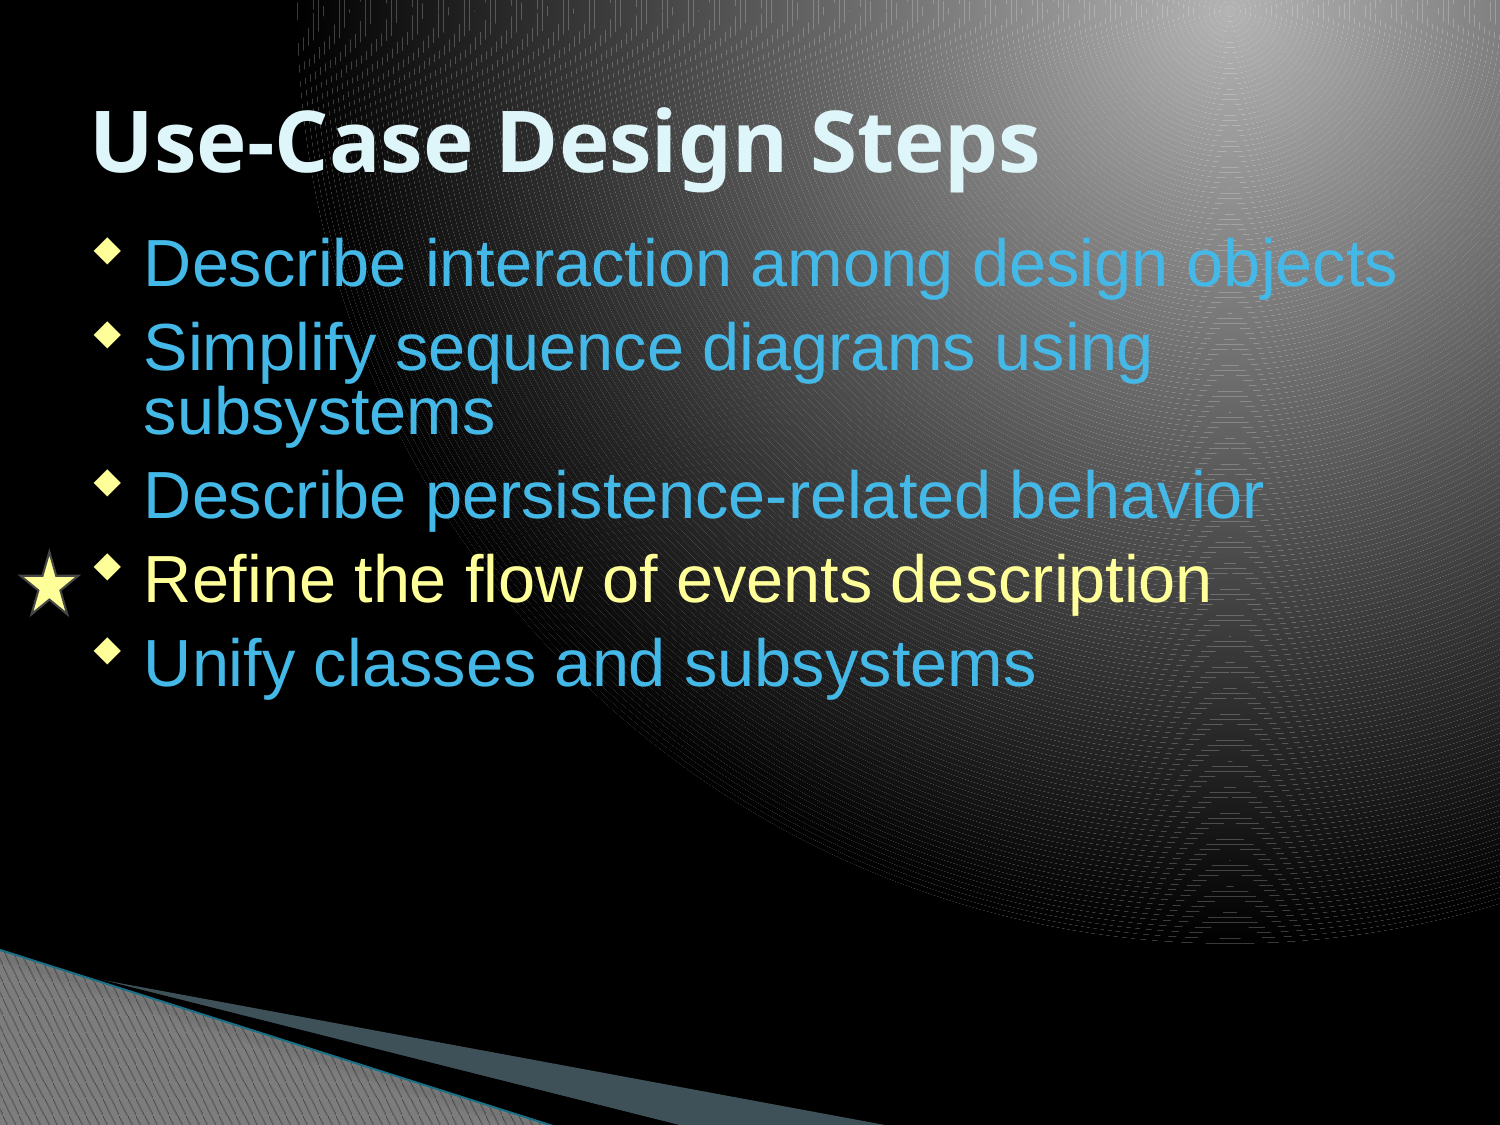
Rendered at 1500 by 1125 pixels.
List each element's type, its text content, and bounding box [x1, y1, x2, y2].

picture [0, 952, 543, 1125]
text_box [20, 551, 79, 615]
text_box Describe interaction among design objects Simplify sequence diagrams using subsystems Describe persistence-related behavior Refine the flow of events description Unify classes and subsystems [70, 226, 1463, 1055]
title Use-Case Design Steps [75, 45, 1425, 226]
